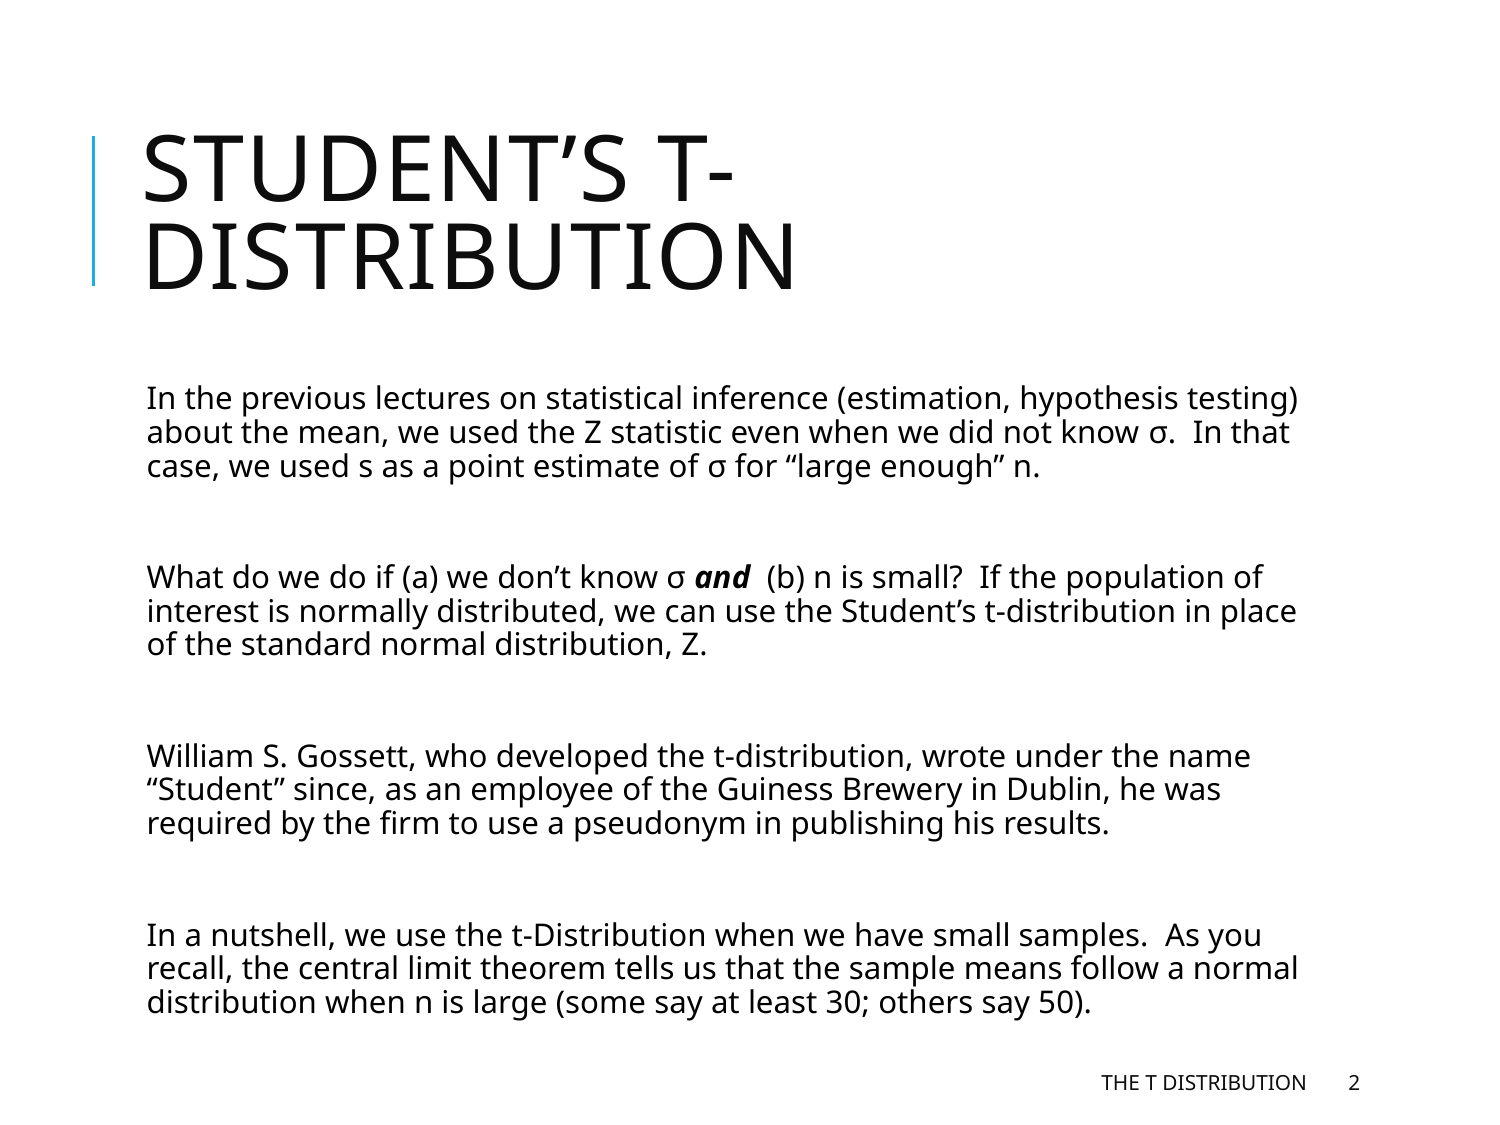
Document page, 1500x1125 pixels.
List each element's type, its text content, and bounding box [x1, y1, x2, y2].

footer The t Distribution [595, 1061, 1322, 1107]
title Student’s t-Distribution [126, 96, 1322, 342]
slide_number 2 [1333, 1061, 1454, 1107]
list In the previous lectures on statistical inference (estimation, hypothesis testing) about the mean, we used the Z statistic even when we did not know σ. In that case, we used s as a point estimate of σ for “large enough” n. What do we do if (a) we don’t know σ and (b) n is small? If the population of interest is normally distributed, we can use the Student’s t-distribution in place of the standard normal distribution, Z. William S. Gossett, who developed the t-distribution, wrote under the name “Student” since, as an employee of the Guiness Brewery in Dublin, he was required by the firm to use a pseudonym in publishing his results. In a nutshell, we use the t-Distribution when we have small samples. As you recall, the central limit theorem tells us that the sample means follow a normal distribution when n is large (some say at least 30; others say 50). [126, 375, 1322, 1035]
